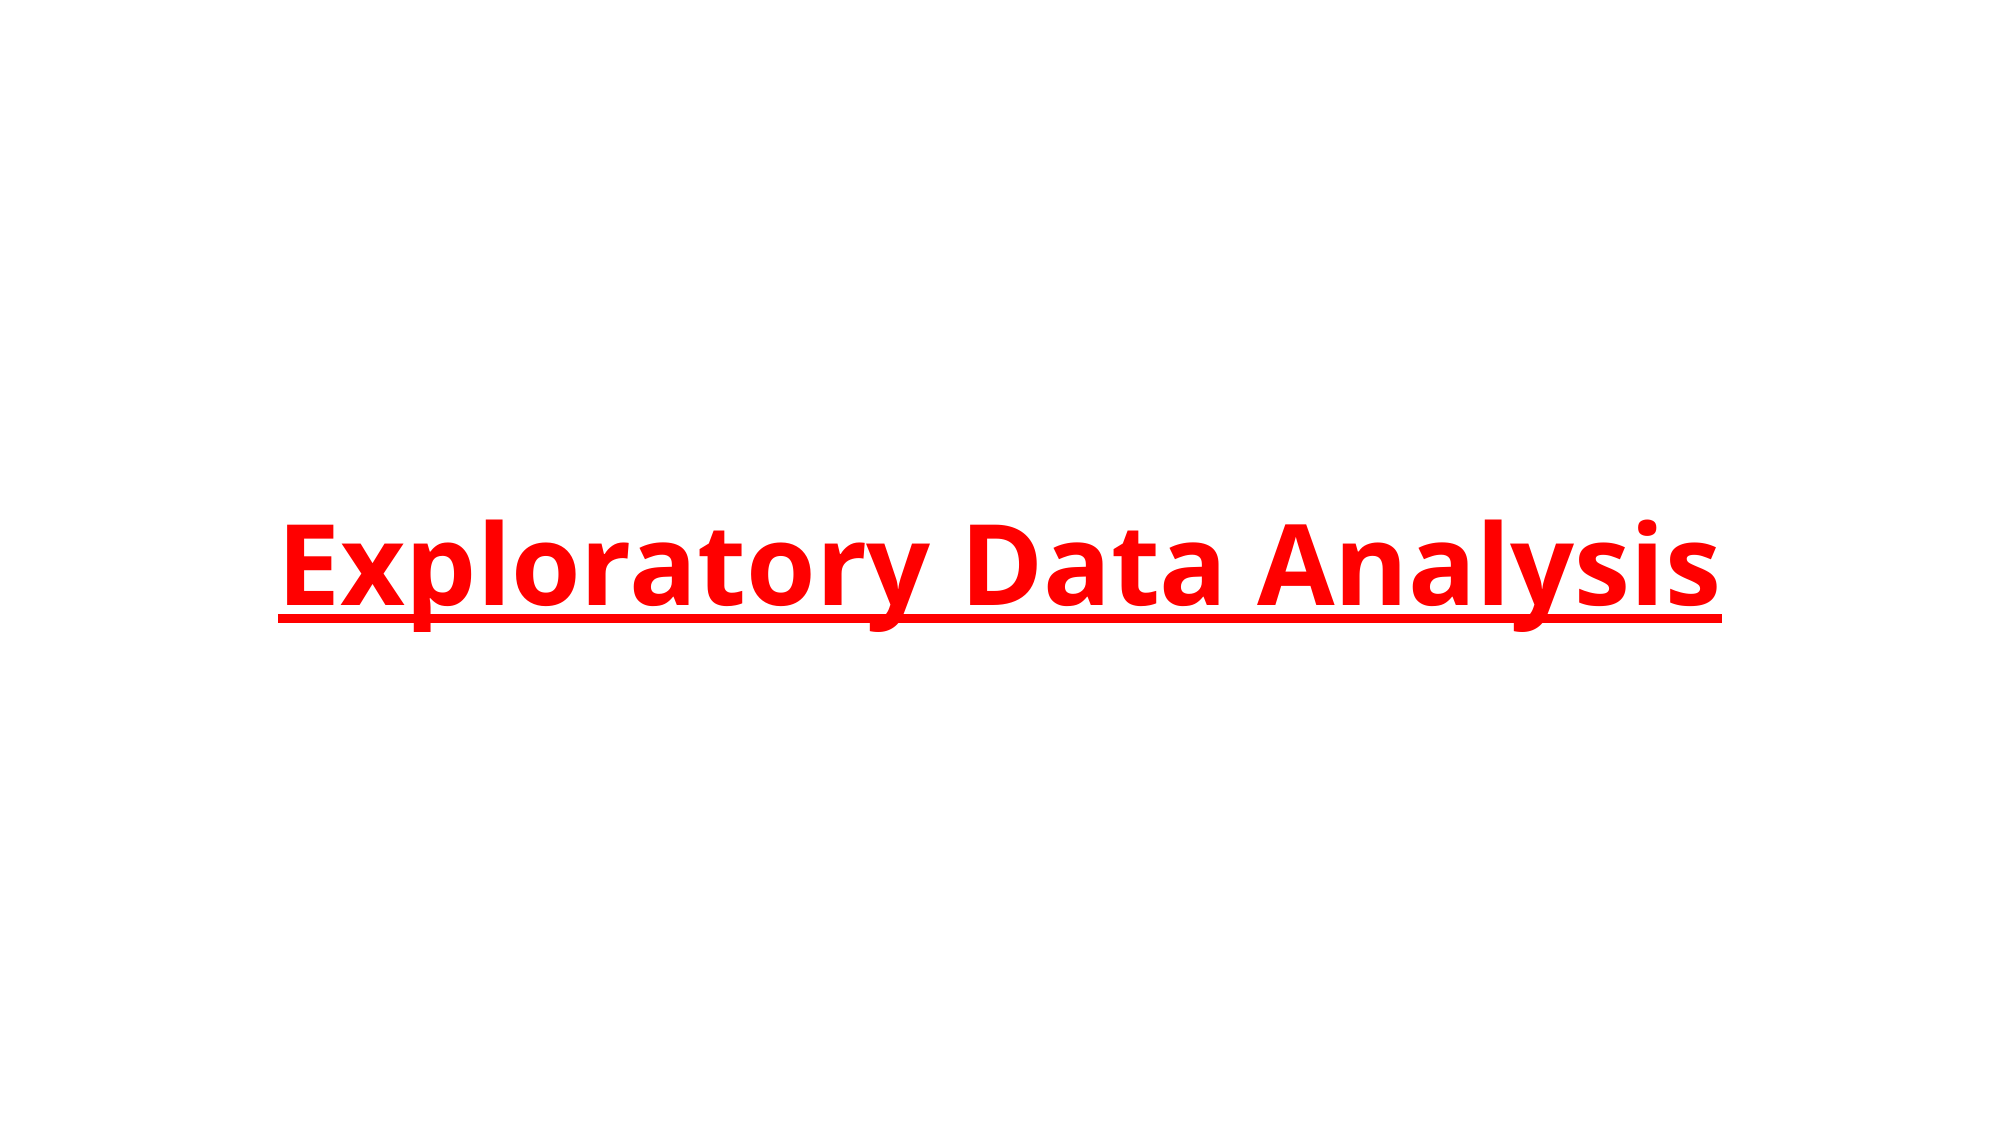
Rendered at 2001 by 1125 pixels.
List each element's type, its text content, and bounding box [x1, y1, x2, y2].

title Exploratory Data Analysis [137, 59, 1863, 1080]
